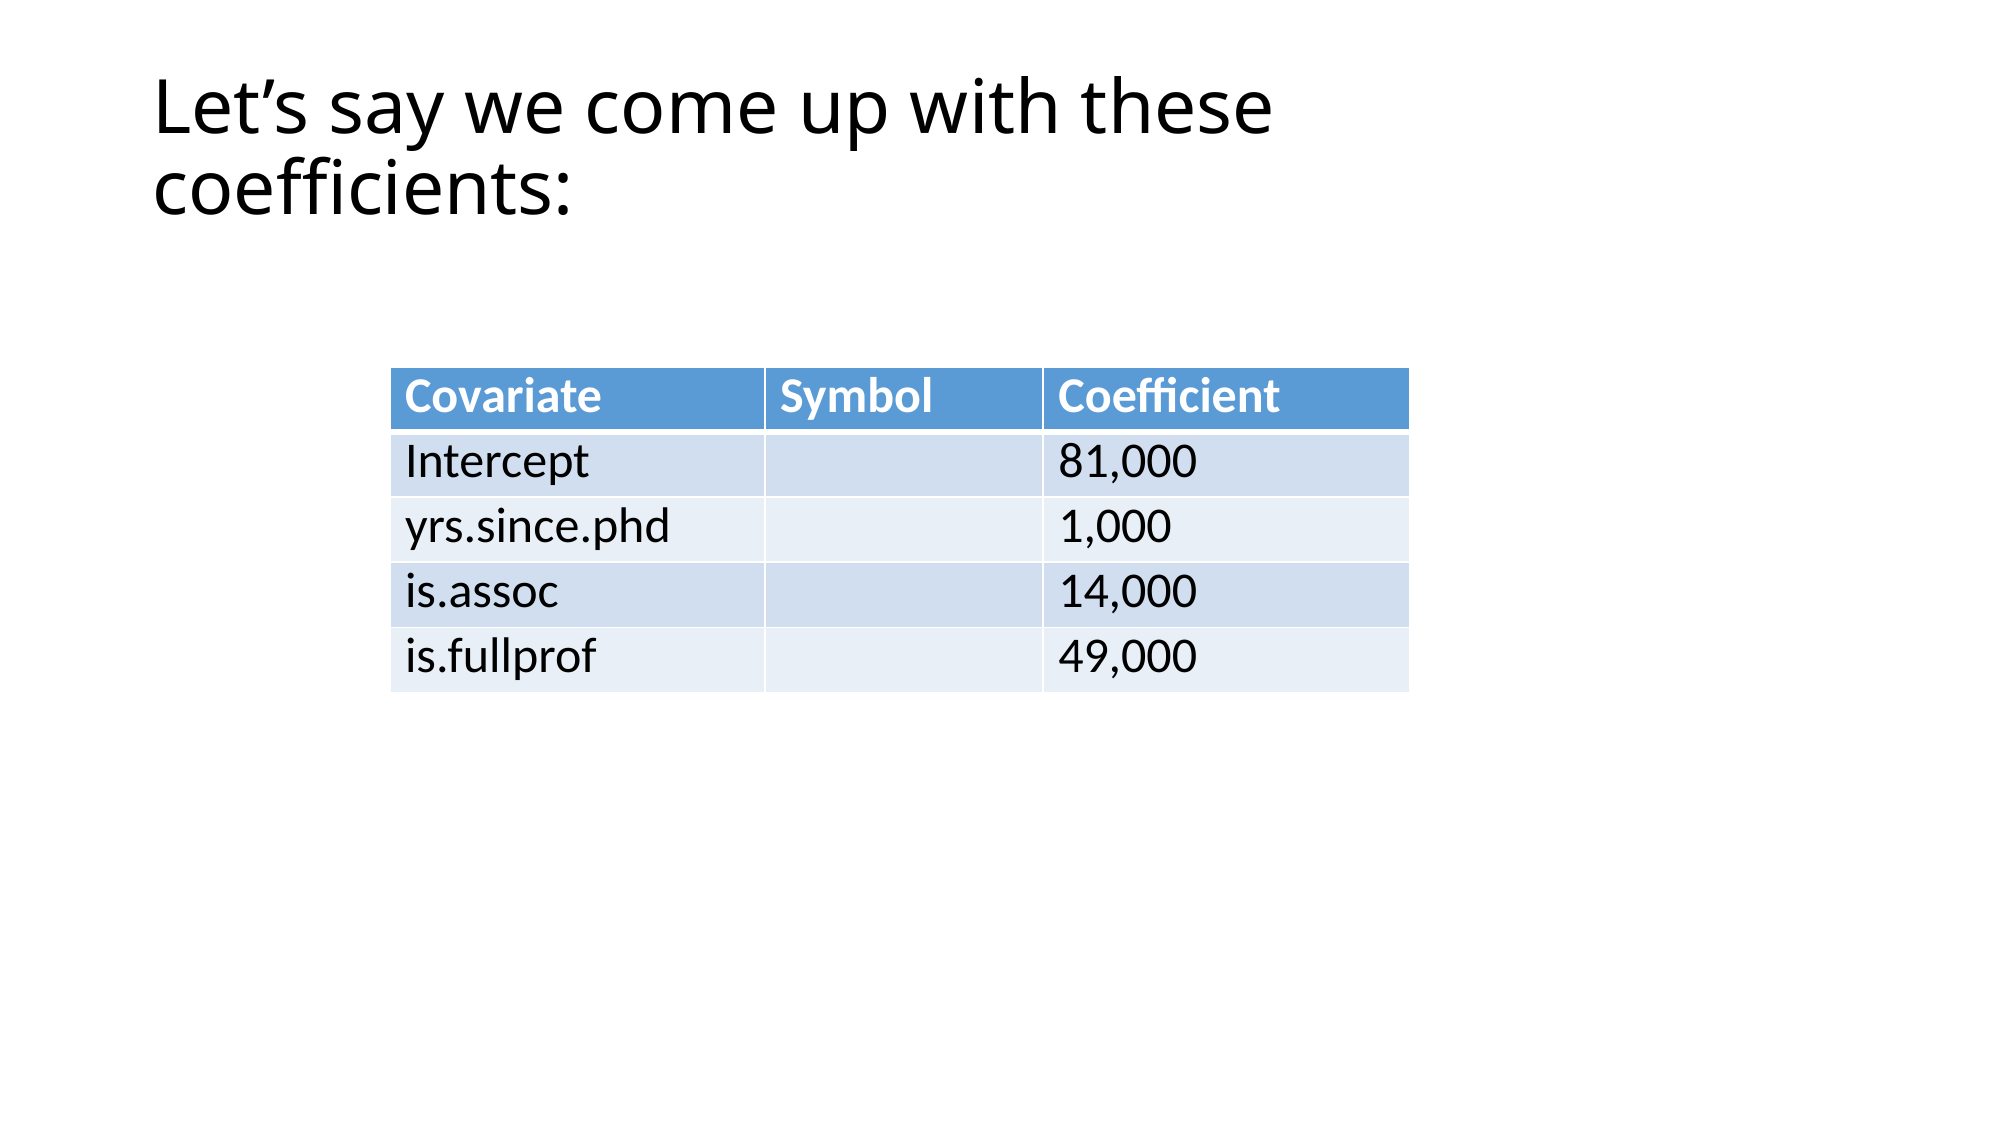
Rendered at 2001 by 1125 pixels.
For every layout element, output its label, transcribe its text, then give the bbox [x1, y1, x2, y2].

title Let’s say we come up with these coefficients: [137, 59, 1722, 240]
